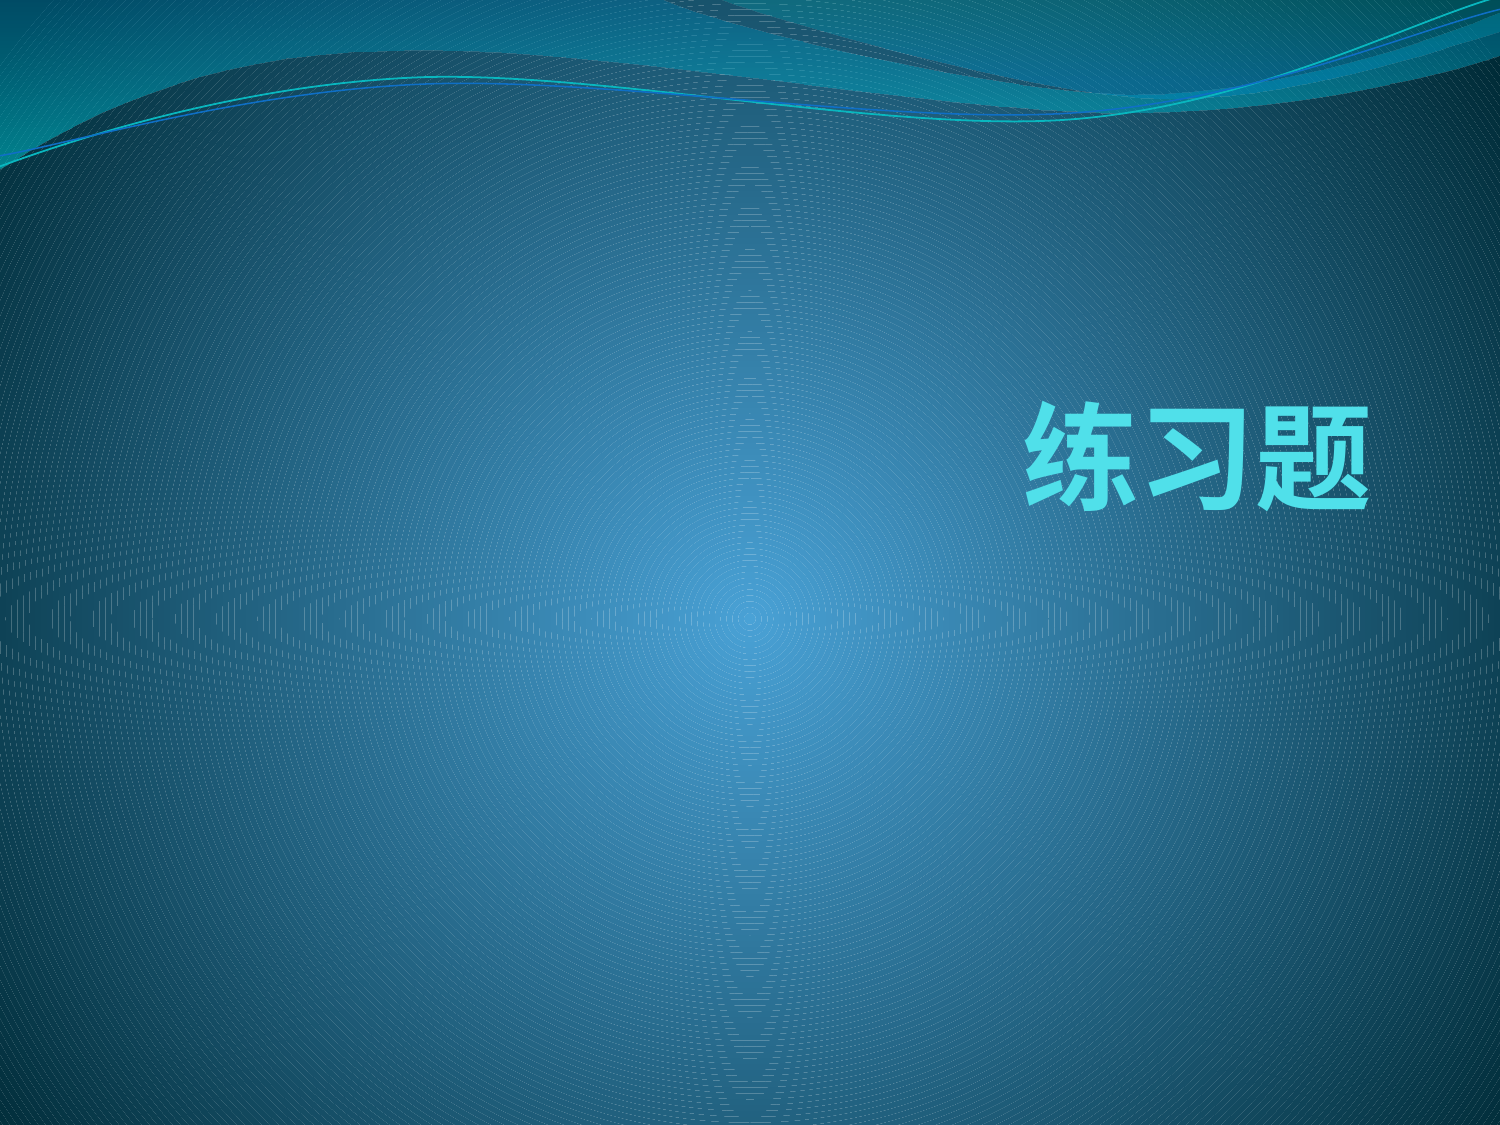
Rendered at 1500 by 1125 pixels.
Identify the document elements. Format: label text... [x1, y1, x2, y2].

title 练习题 [87, 224, 1376, 525]
